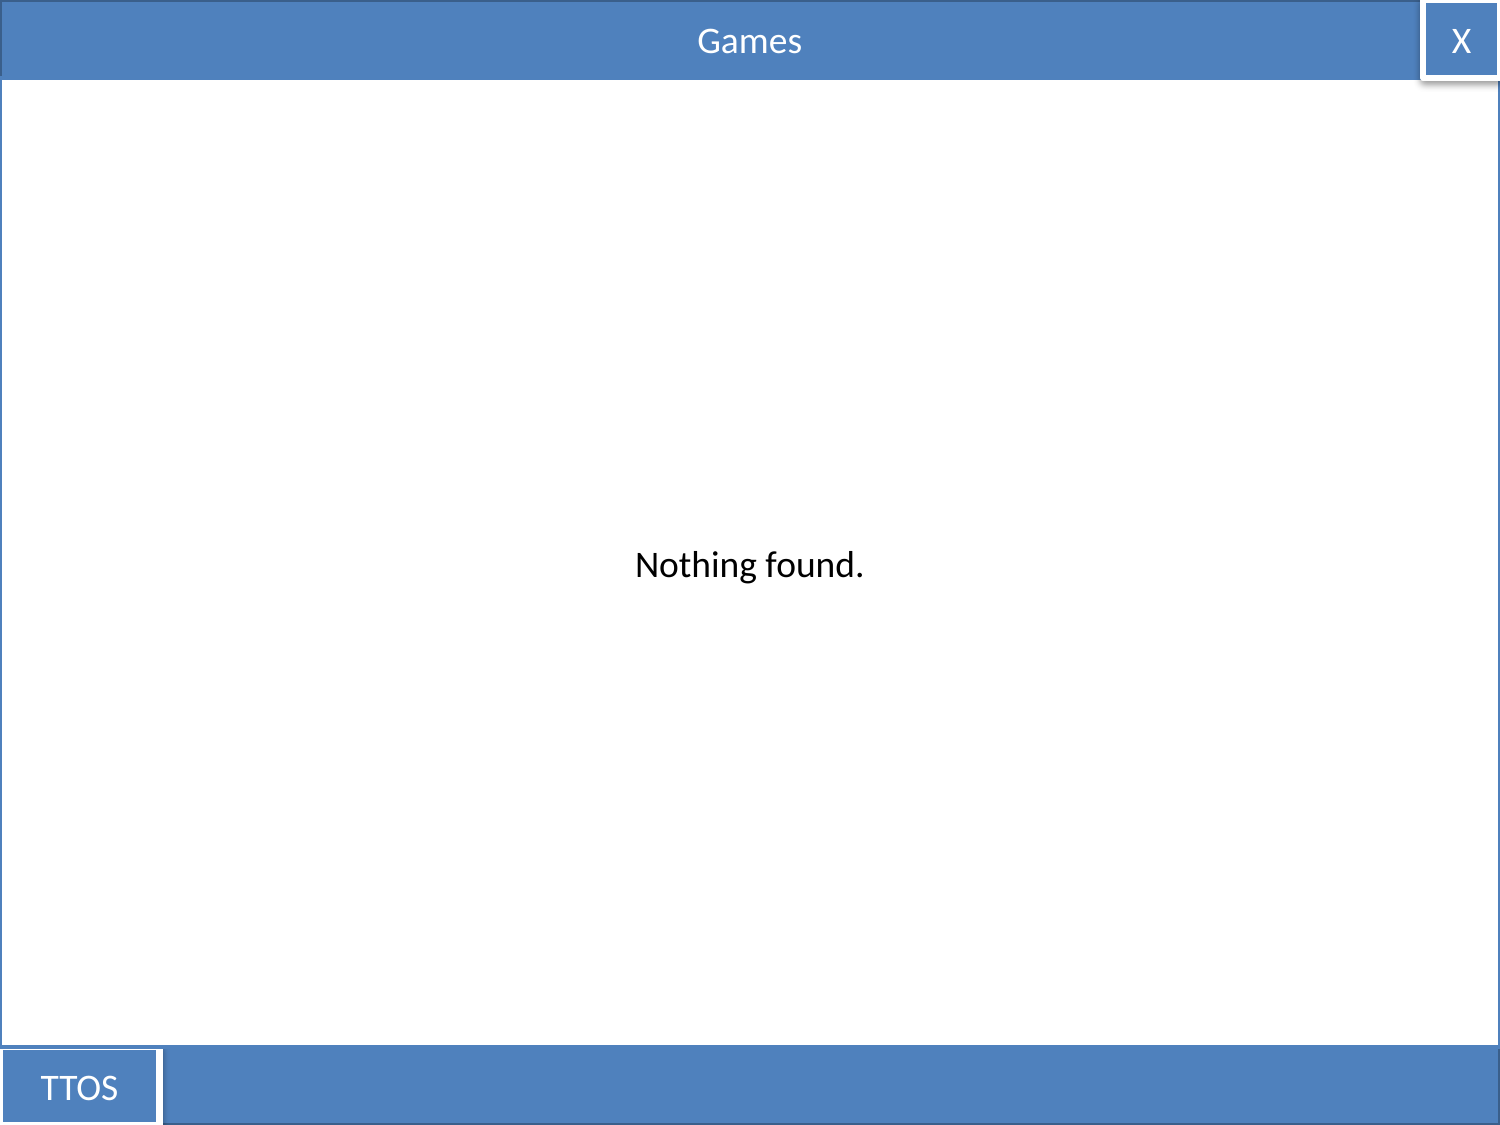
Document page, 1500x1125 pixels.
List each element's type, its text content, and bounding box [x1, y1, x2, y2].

text_box Nothing found. [0, 76, 1500, 1049]
text_box [167, 1049, 1500, 1125]
text_box Games [0, 0, 1417, 76]
text_box X [1420, 0, 1500, 81]
text_box TTOS [0, 1049, 163, 1125]
